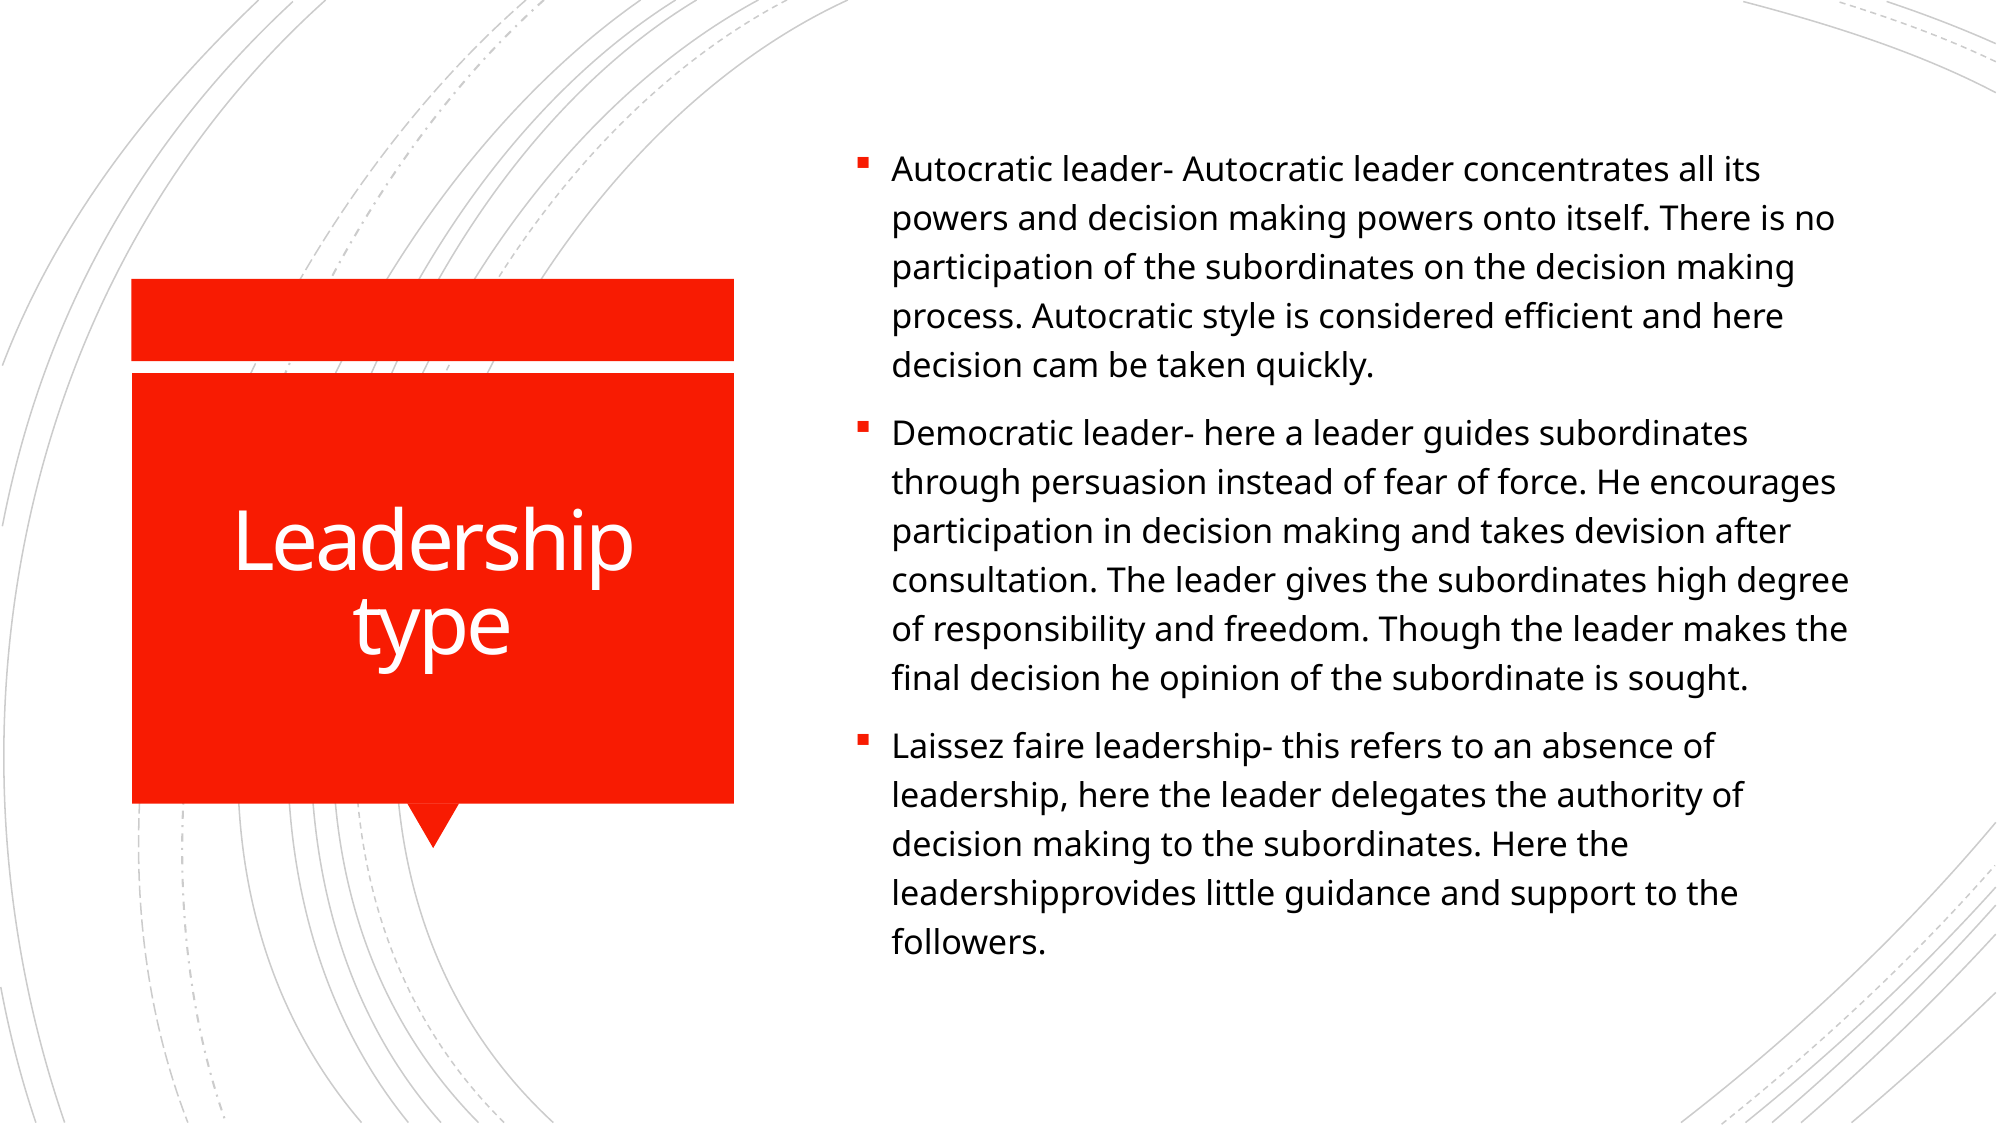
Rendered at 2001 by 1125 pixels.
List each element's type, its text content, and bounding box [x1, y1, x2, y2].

title Leadership type [145, 385, 720, 789]
list Autocratic leader- Autocratic leader concentrates all its powers and decision making powers onto itself. There is no participation of the subordinates on the decision making process. Autocratic style is considered efficient and here decision cam be taken quickly. Democratic leader- here a leader guides subordinates through persuasion instead of fear of force. He encourages participation in decision making and takes devision after consultation. The leader gives the subordinates high degree of responsibility and freedom. Though the leader makes the final decision he opinion of the subordinate is sought. Laissez faire leadership- this refers to an absence of leadership, here the leader delegates the authority of decision making to the subordinates. Here the leadershipprovides little guidance and support to the followers. [839, 131, 1871, 993]
